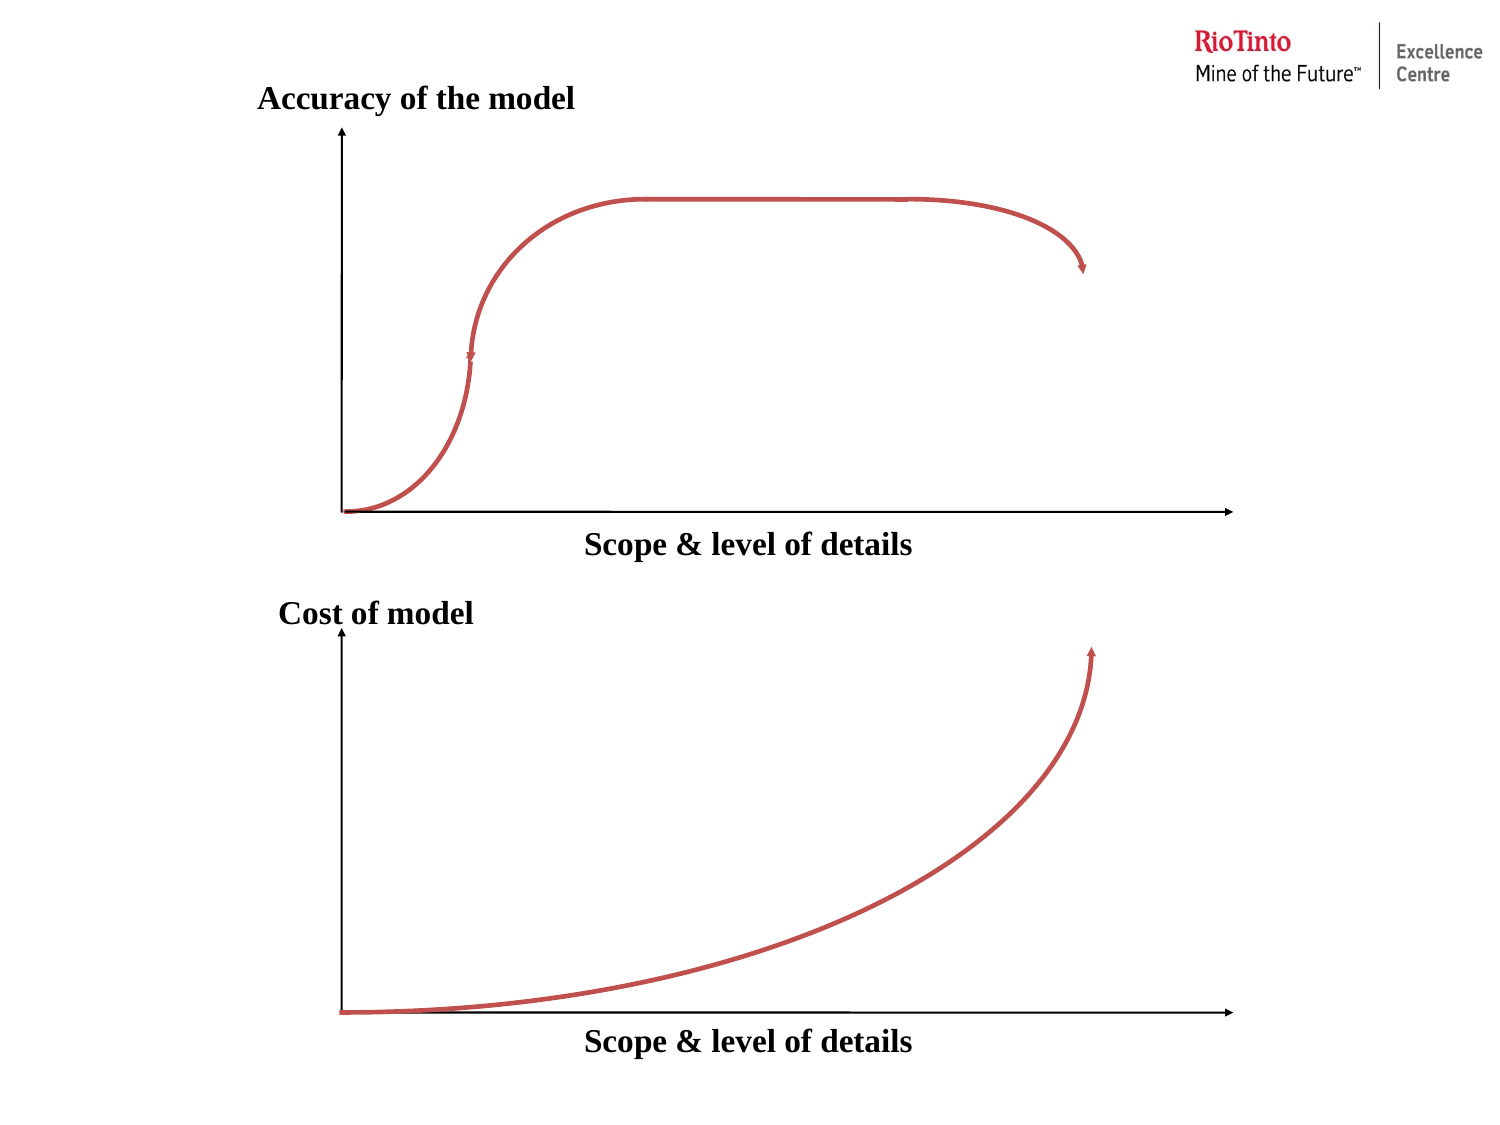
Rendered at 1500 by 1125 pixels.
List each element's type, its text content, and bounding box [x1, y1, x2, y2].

text_box [337, 127, 347, 512]
text_box [929, 1008, 1234, 1017]
text_box [345, 507, 1234, 517]
text_box Accuracy of the model [242, 68, 591, 123]
text_box Scope & level of details [569, 514, 929, 570]
text_box [466, 199, 646, 362]
text_box Scope & level of details [569, 1011, 929, 1066]
text_box [341, 646, 1096, 1013]
picture [1177, 10, 1500, 101]
text_box Cost of model [263, 583, 489, 639]
text_box [345, 349, 471, 511]
text_box [908, 199, 1087, 275]
